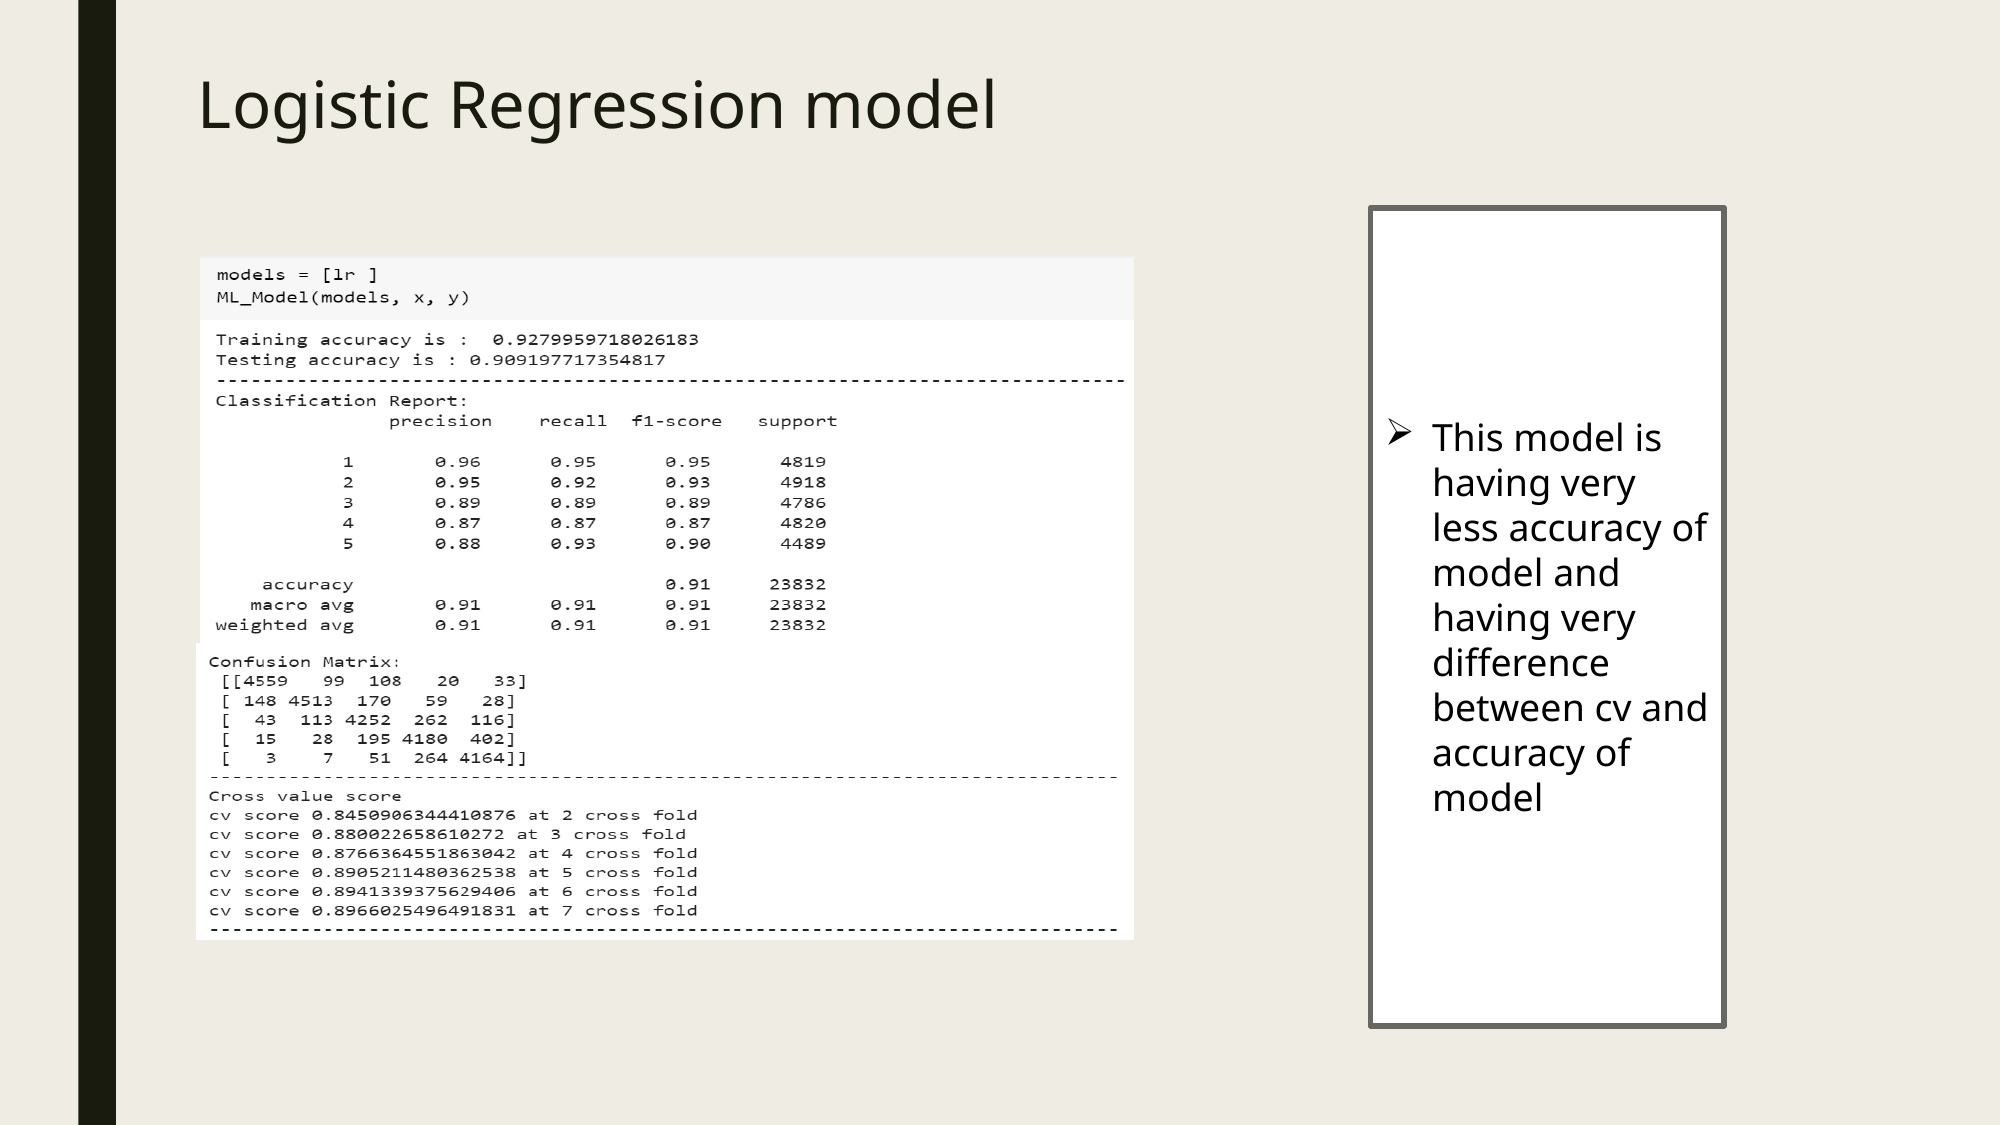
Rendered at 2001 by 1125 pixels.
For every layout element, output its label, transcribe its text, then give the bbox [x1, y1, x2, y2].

picture [196, 255, 1134, 940]
title Logistic Regression model [182, 65, 1833, 150]
text_box This model is having very less accuracy of model and having very difference between cv and accuracy of model [1368, 205, 1727, 1029]
